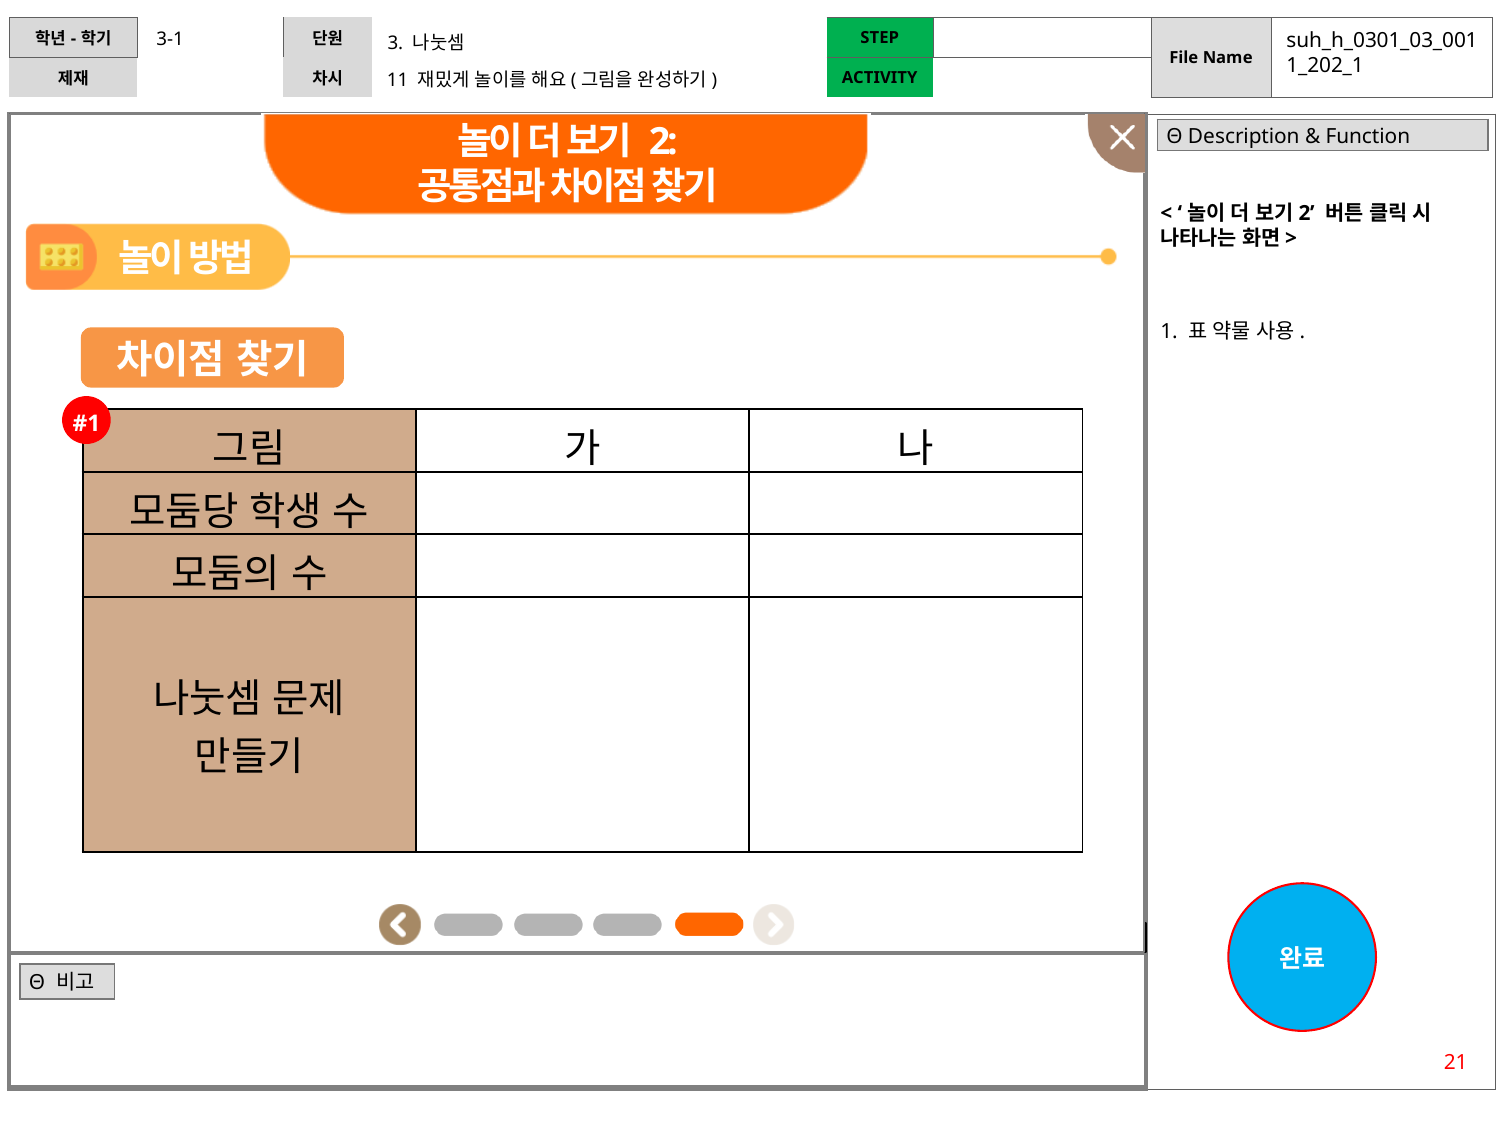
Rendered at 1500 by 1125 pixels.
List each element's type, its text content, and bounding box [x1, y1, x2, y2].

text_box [23, 219, 1129, 294]
picture [511, 910, 584, 939]
picture [751, 902, 797, 947]
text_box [10, 113, 1145, 953]
text_box < ‘놀이 더 보기2’ 버튼 클릭 시 나타나는 화면> 1. 표 약물 사용. [1149, 160, 1500, 351]
text_box 3-1 [141, 18, 284, 55]
text_box 11 재밌게 놀이를 해요(그림을 완성하기) [372, 60, 821, 96]
picture [590, 910, 663, 939]
picture [431, 910, 504, 939]
picture [261, 113, 871, 217]
table_header Θ Description & Function [1158, 120, 1487, 150]
text_box suh_h_0301_03_0011_202_1 [1271, 18, 1500, 84]
text_box 완료 [1226, 881, 1379, 1033]
picture [377, 901, 424, 947]
picture [672, 910, 744, 938]
text_box 3. 나눗셈 [372, 23, 828, 48]
